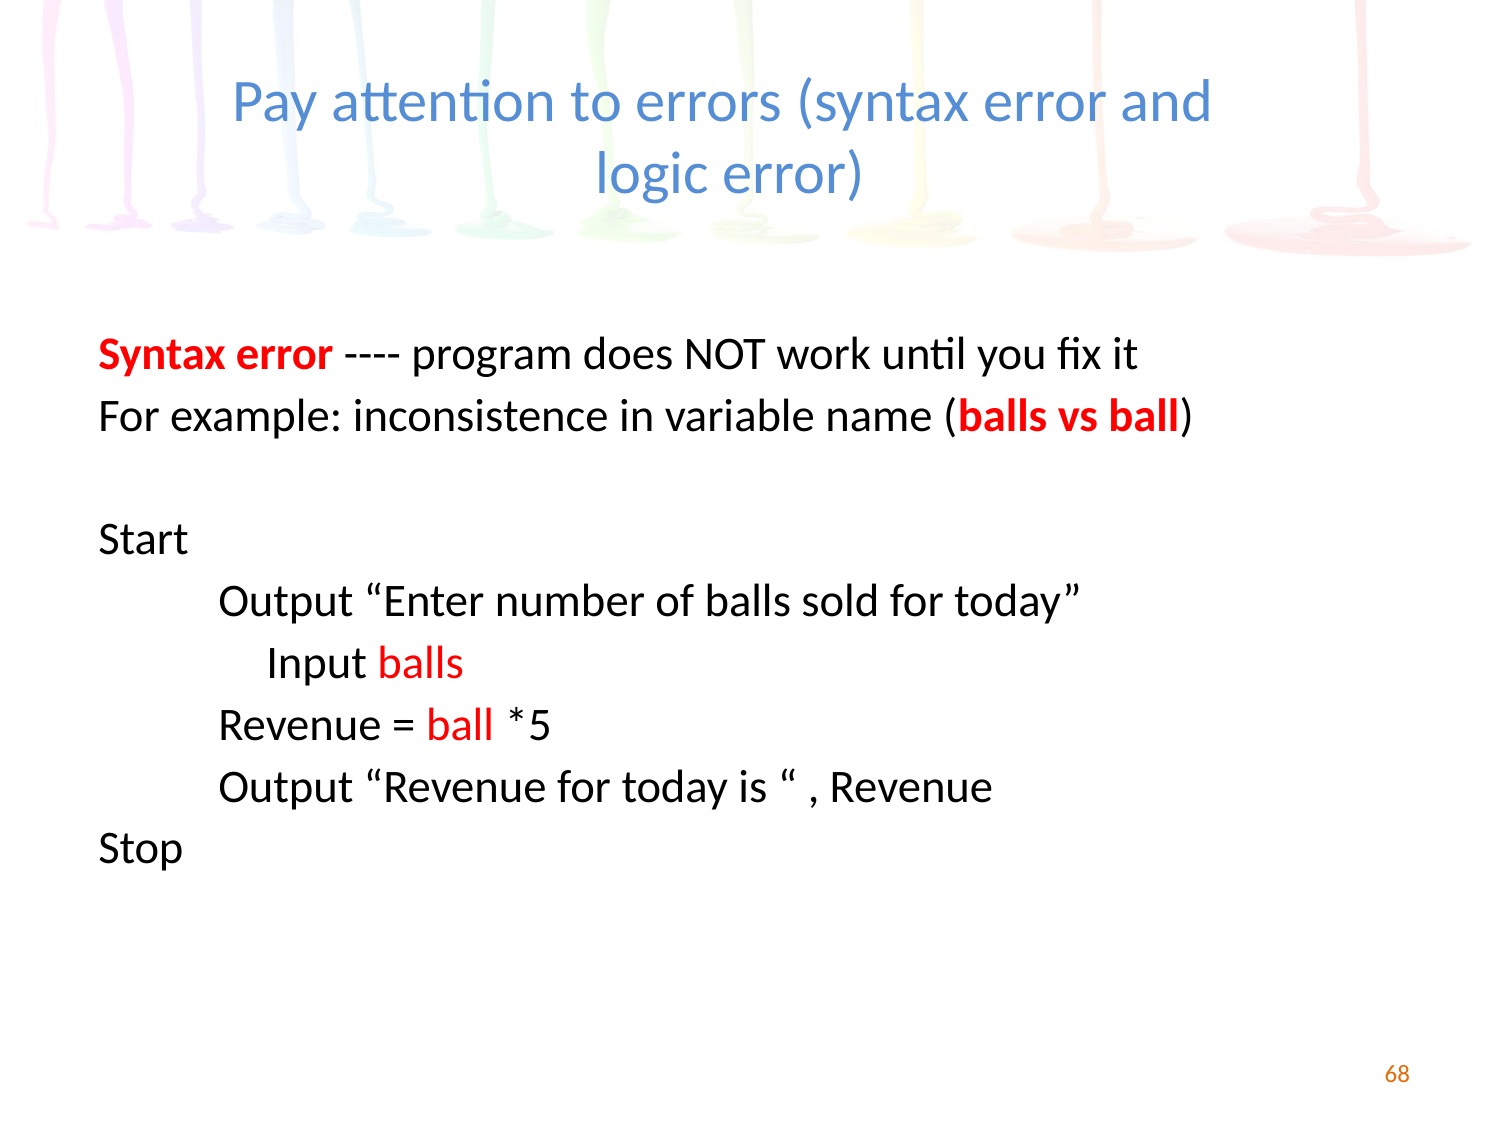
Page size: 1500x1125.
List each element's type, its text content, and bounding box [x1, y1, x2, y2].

list Syntax error ---- program does NOT work until you fix it For example: inconsistence in variable name (balls vs ball) Start Output “Enter number of balls sold for today” Input balls Revenue = ball *5 Output “Revenue for today is “ , Revenue Stop [83, 315, 1425, 884]
picture [0, 0, 1500, 263]
title Pay attention to errors (syntax error and logic error) [0, 52, 1461, 215]
slide_number 68 [1074, 1042, 1425, 1103]
